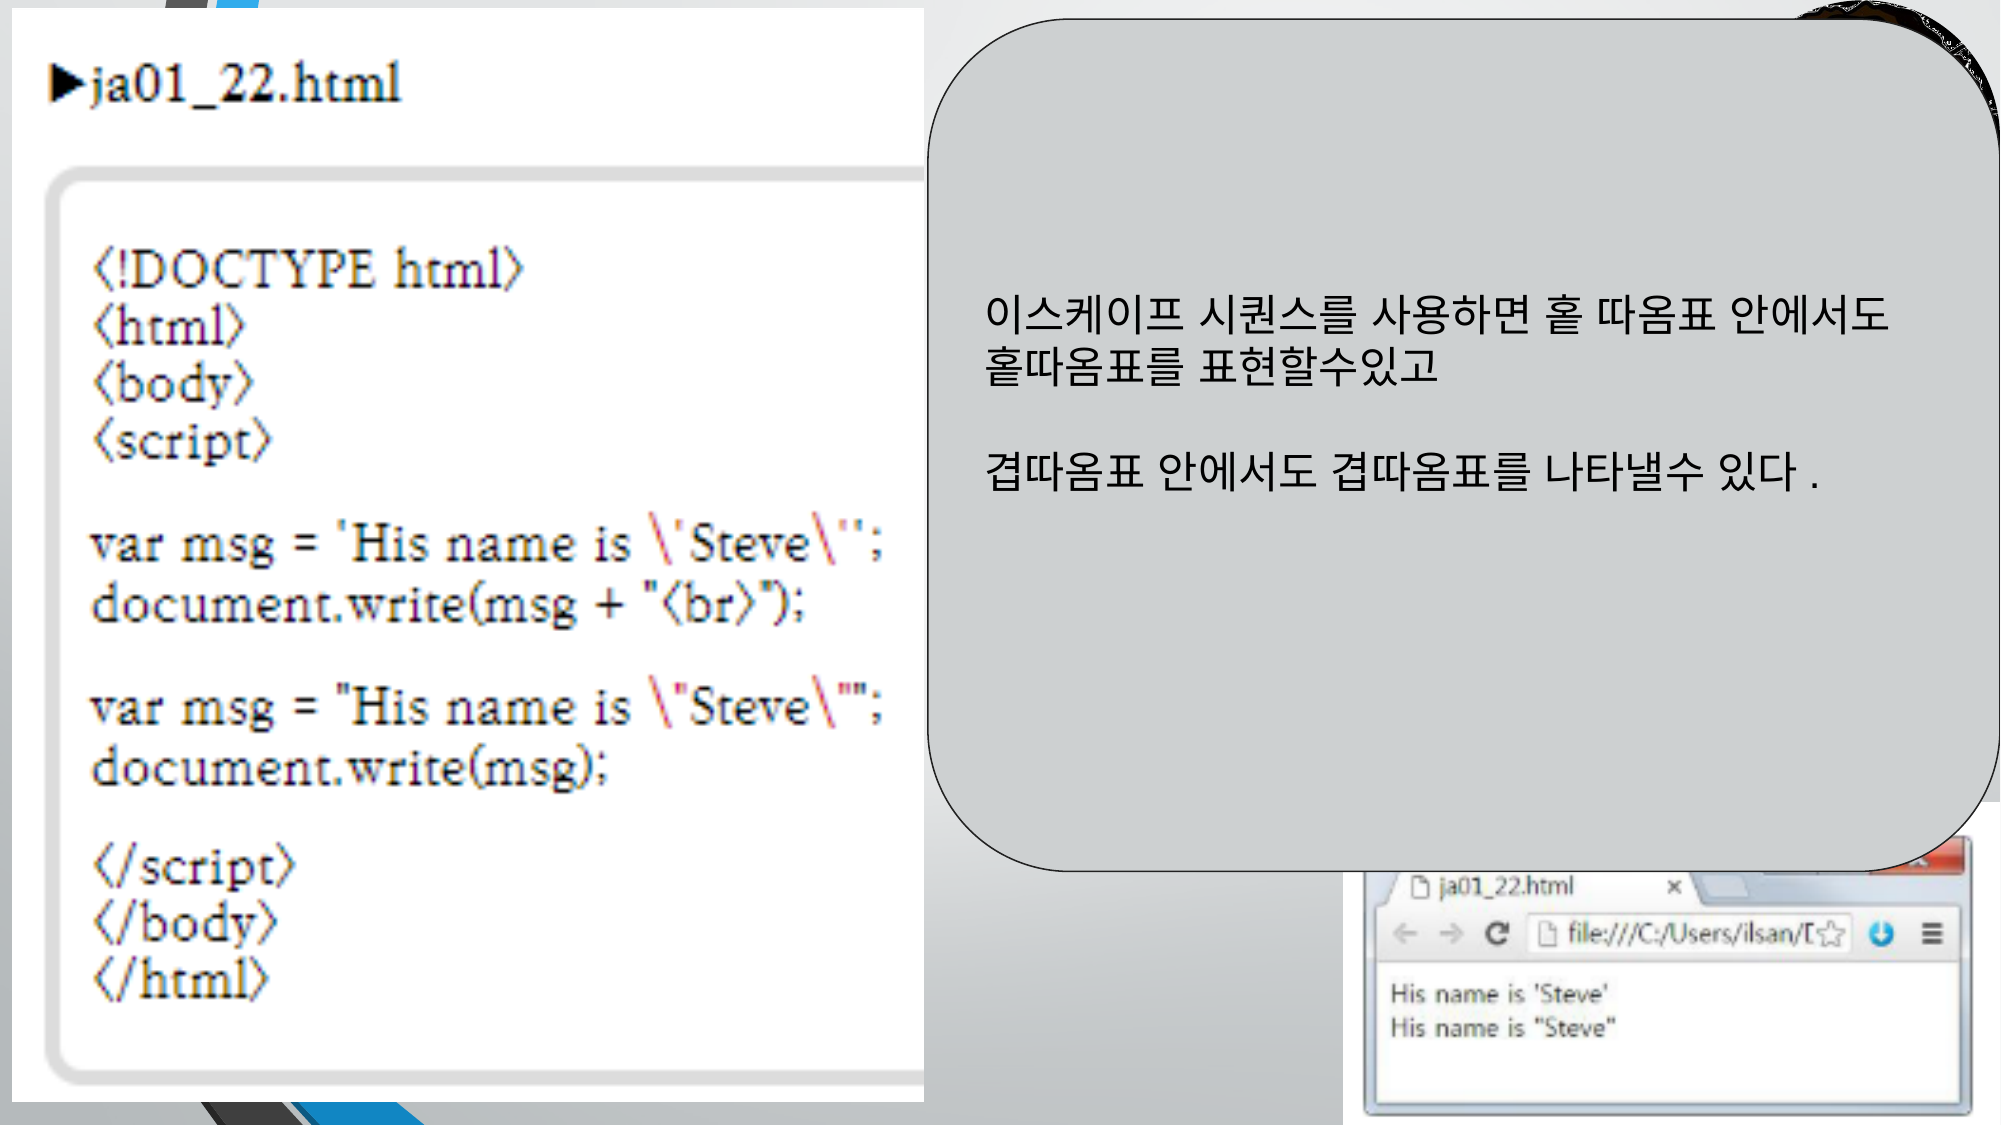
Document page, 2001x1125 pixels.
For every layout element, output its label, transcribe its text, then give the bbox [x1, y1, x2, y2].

text_box 이스케이프 시퀀스를 사용하면 홑 따옴표 안에서도 홑따옴표를 표현할수있고 겹따옴표 안에서도 겹따옴표를 나타낼수 있다. [928, 19, 2000, 872]
picture [0, 0, 2001, 1125]
